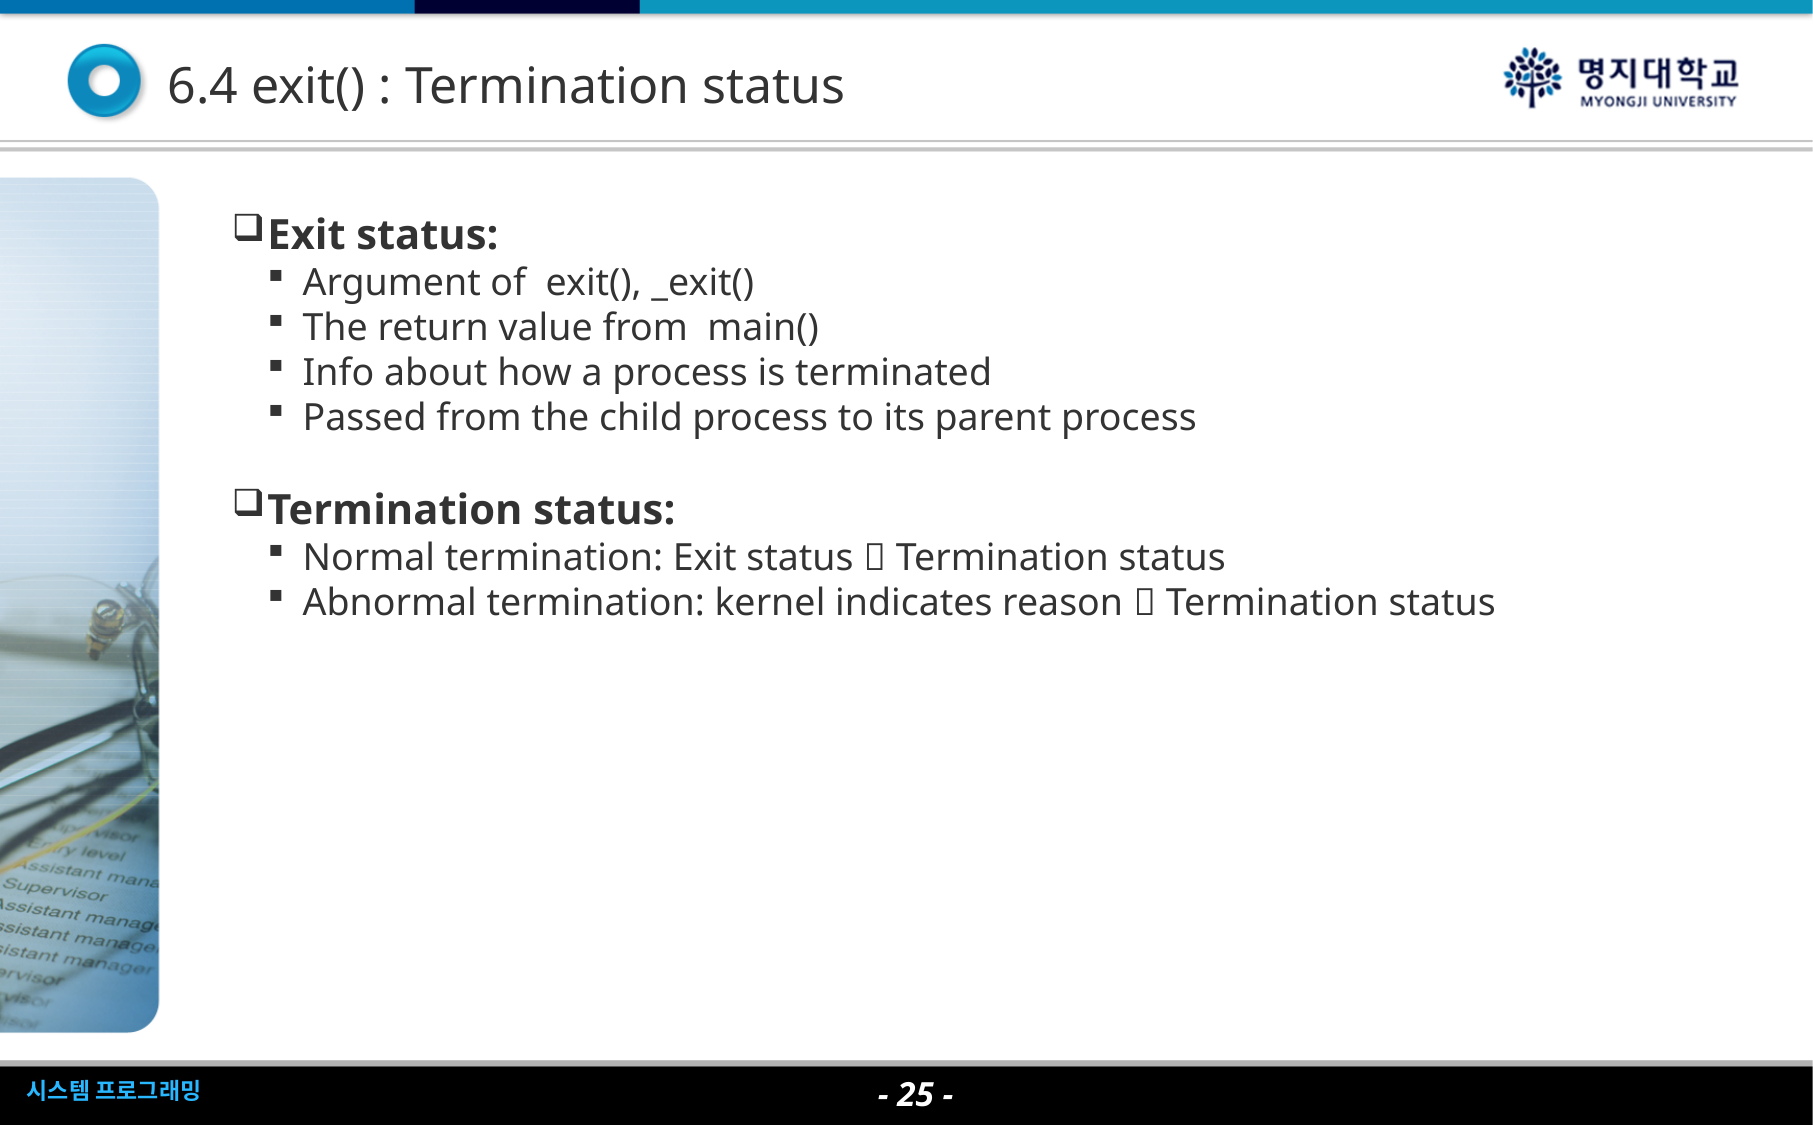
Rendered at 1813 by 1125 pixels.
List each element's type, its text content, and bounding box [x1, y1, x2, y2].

text_box - <숫자> - [819, 1065, 1012, 1125]
picture [0, 0, 1813, 1125]
text_box Exit status: Argument of exit(), _exit() The return value from main() Info about how a process is terminated Passed from the child process to its parent process Termination status: Normal termination: Exit status  Termination status Abnormal termination: kernel indicates reason  Termination status [214, 199, 1680, 716]
text_box 6.4 exit() : Termination status [150, 37, 1797, 129]
